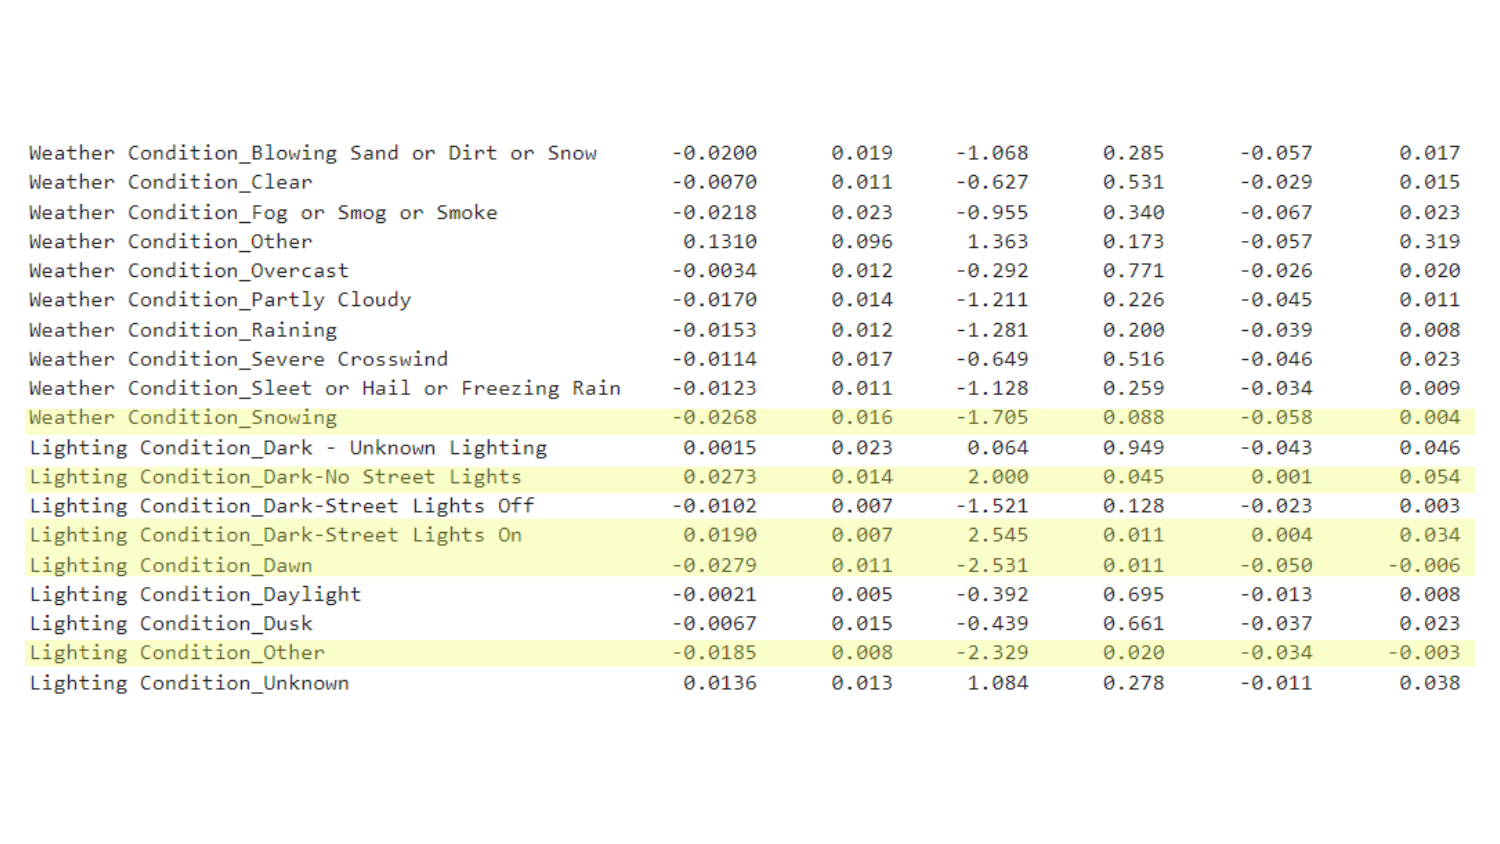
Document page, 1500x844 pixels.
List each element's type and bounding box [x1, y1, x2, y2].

picture [24, 139, 1476, 705]
